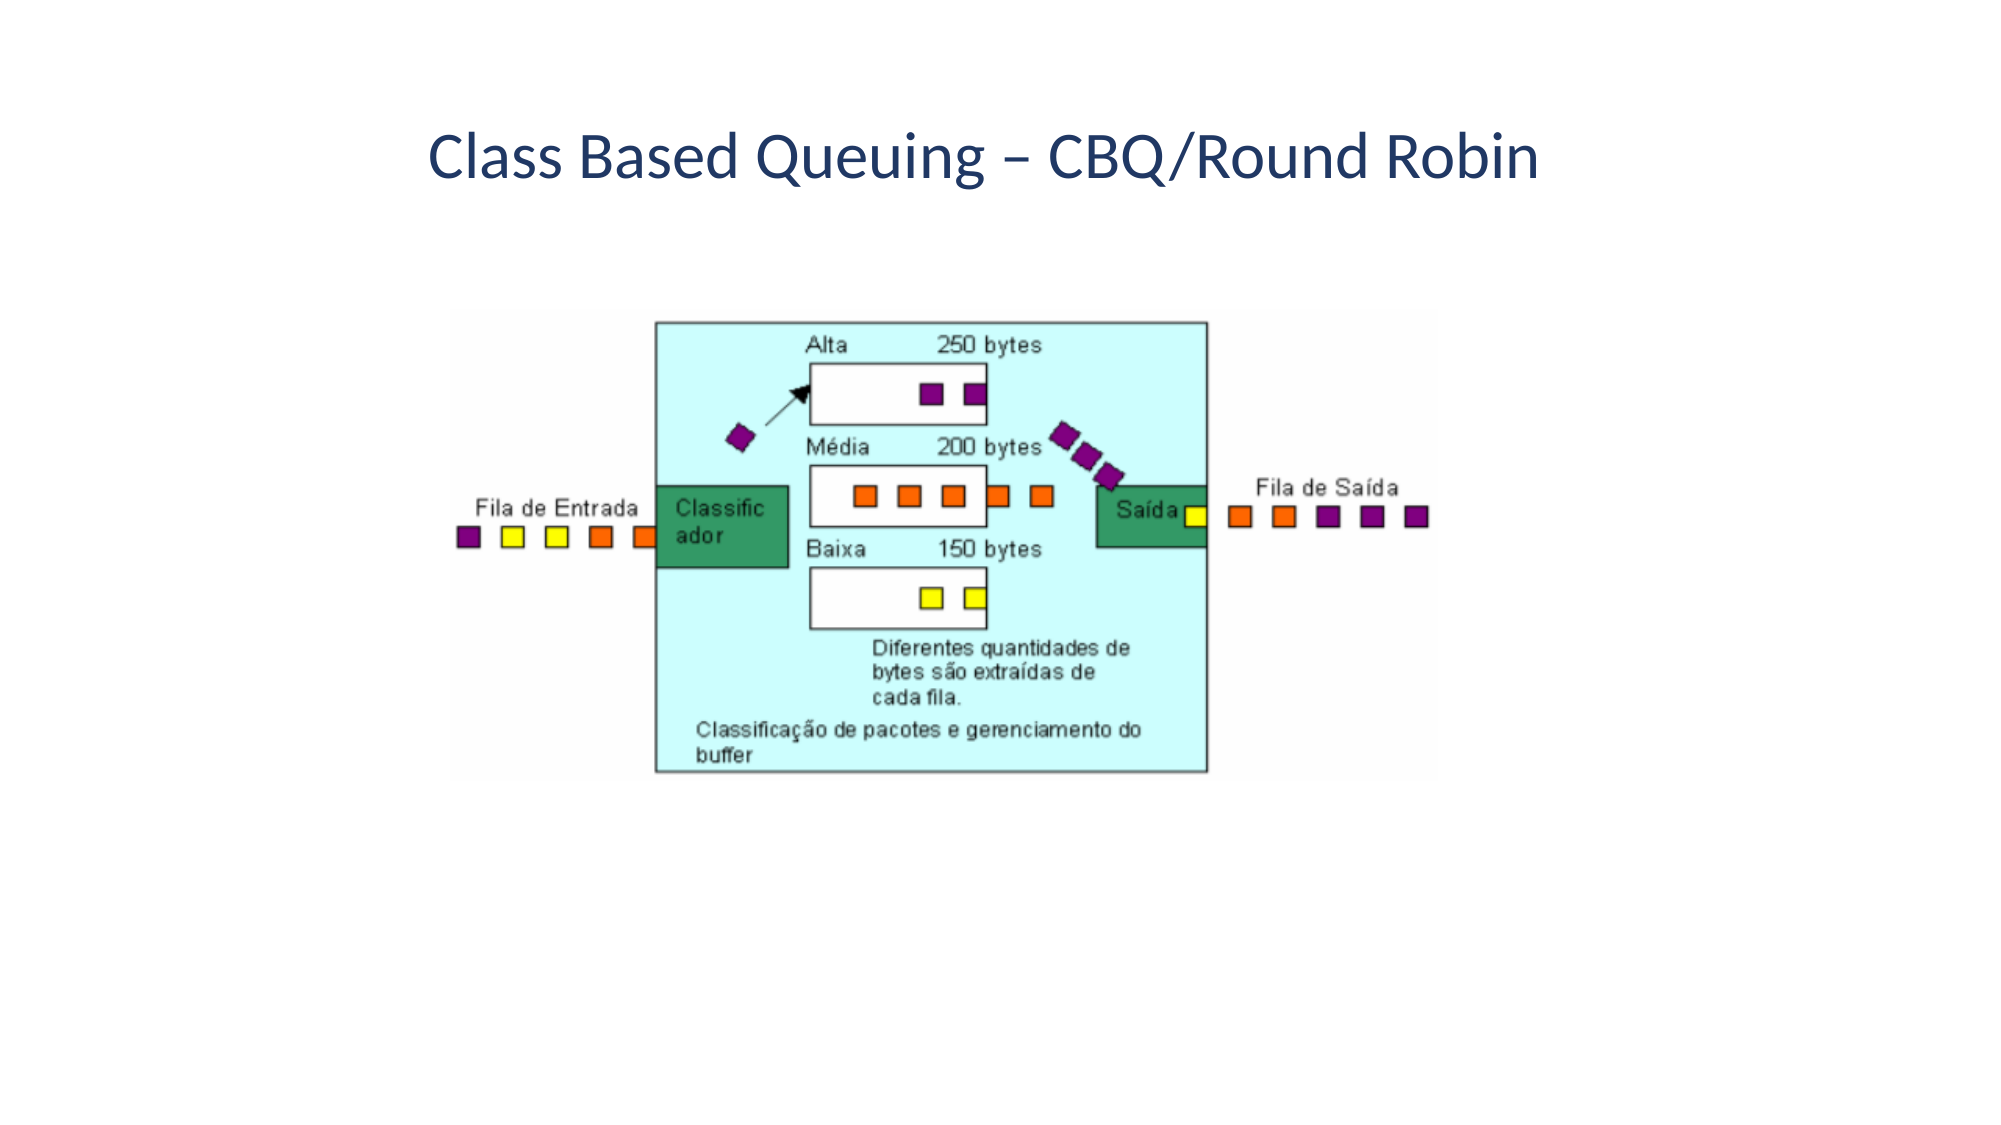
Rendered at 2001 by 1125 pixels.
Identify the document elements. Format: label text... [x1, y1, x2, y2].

text_box Class Based Queuing – CBQ/Round Robin [413, 103, 1599, 199]
picture [413, 257, 1458, 795]
